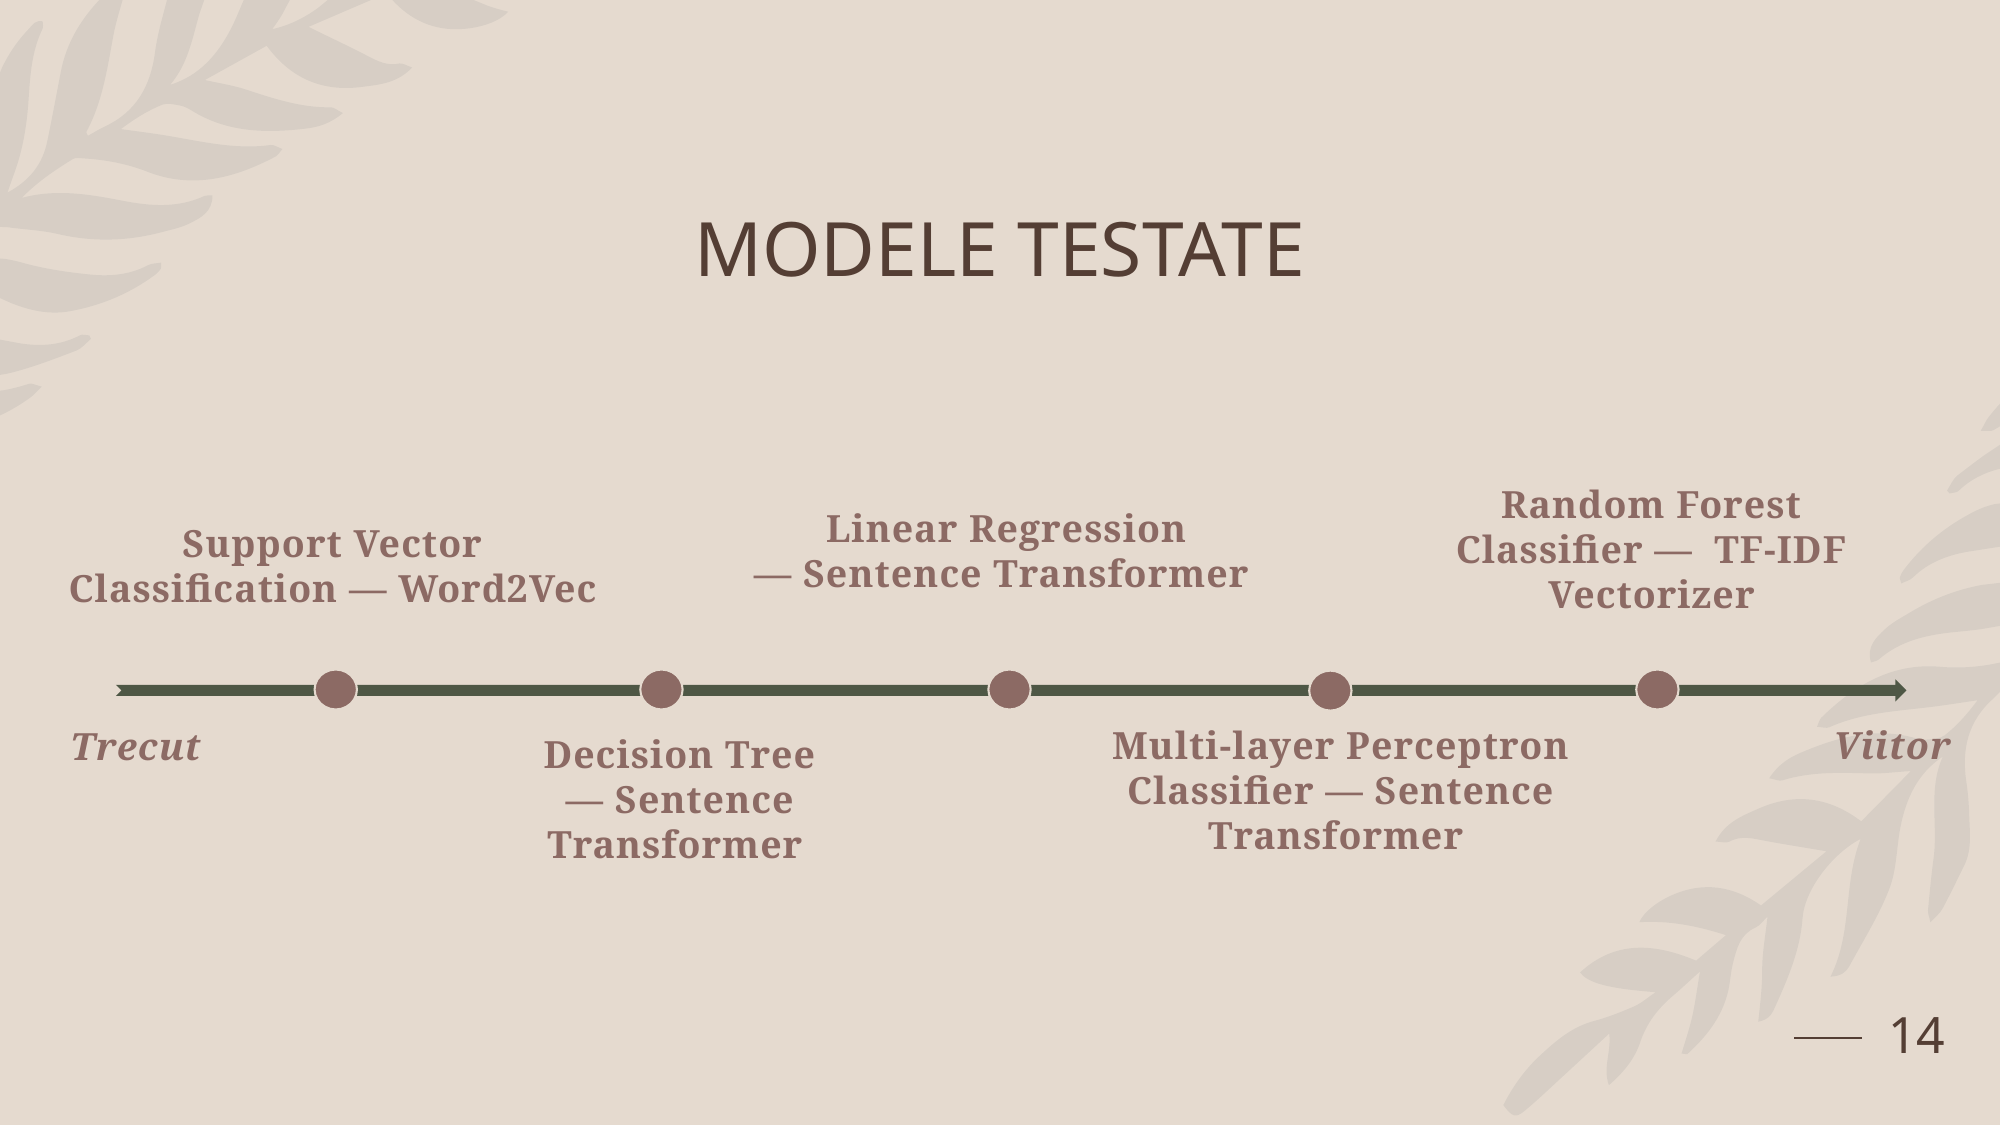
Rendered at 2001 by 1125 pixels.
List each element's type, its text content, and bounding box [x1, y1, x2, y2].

text_box Viitor [1909, 702, 2000, 788]
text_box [38, 381, 1909, 967]
title MODELE TESTATE [150, 149, 1850, 300]
slide_number 14 [1862, 964, 1971, 1112]
